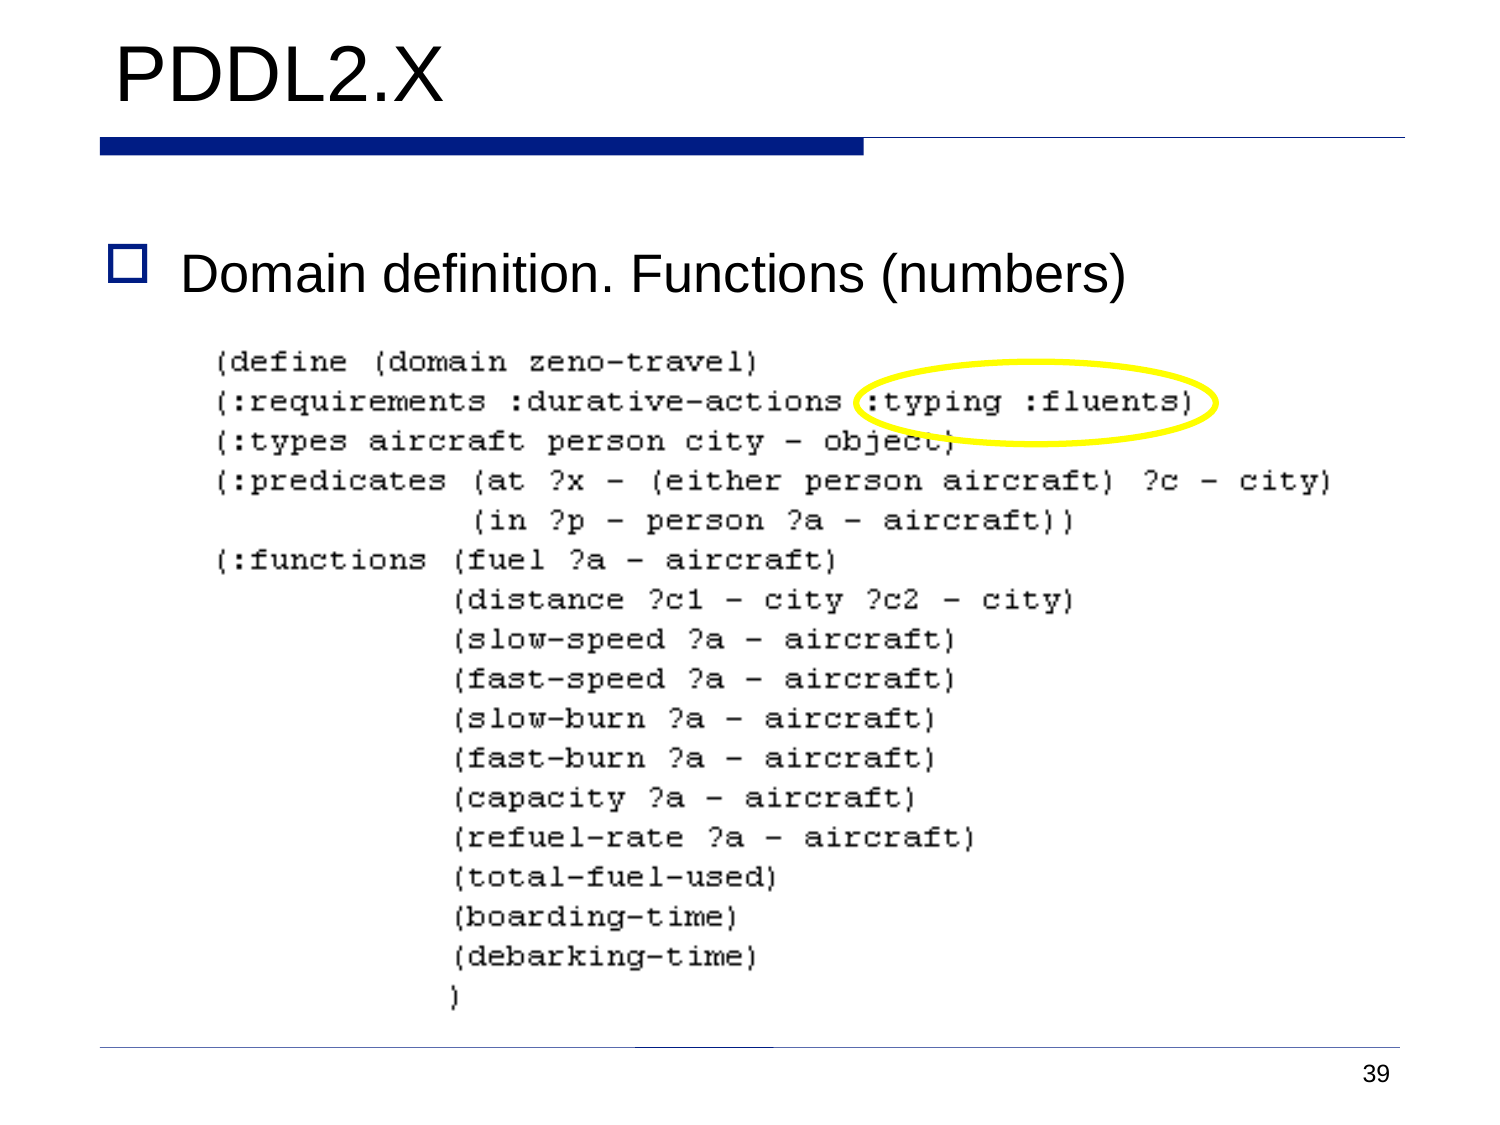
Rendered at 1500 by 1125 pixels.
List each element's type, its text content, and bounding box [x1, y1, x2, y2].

list Domain definition. Functions (numbers) [88, 230, 1415, 1106]
picture [182, 337, 1388, 1044]
title PDDL2.X [99, 24, 1413, 125]
